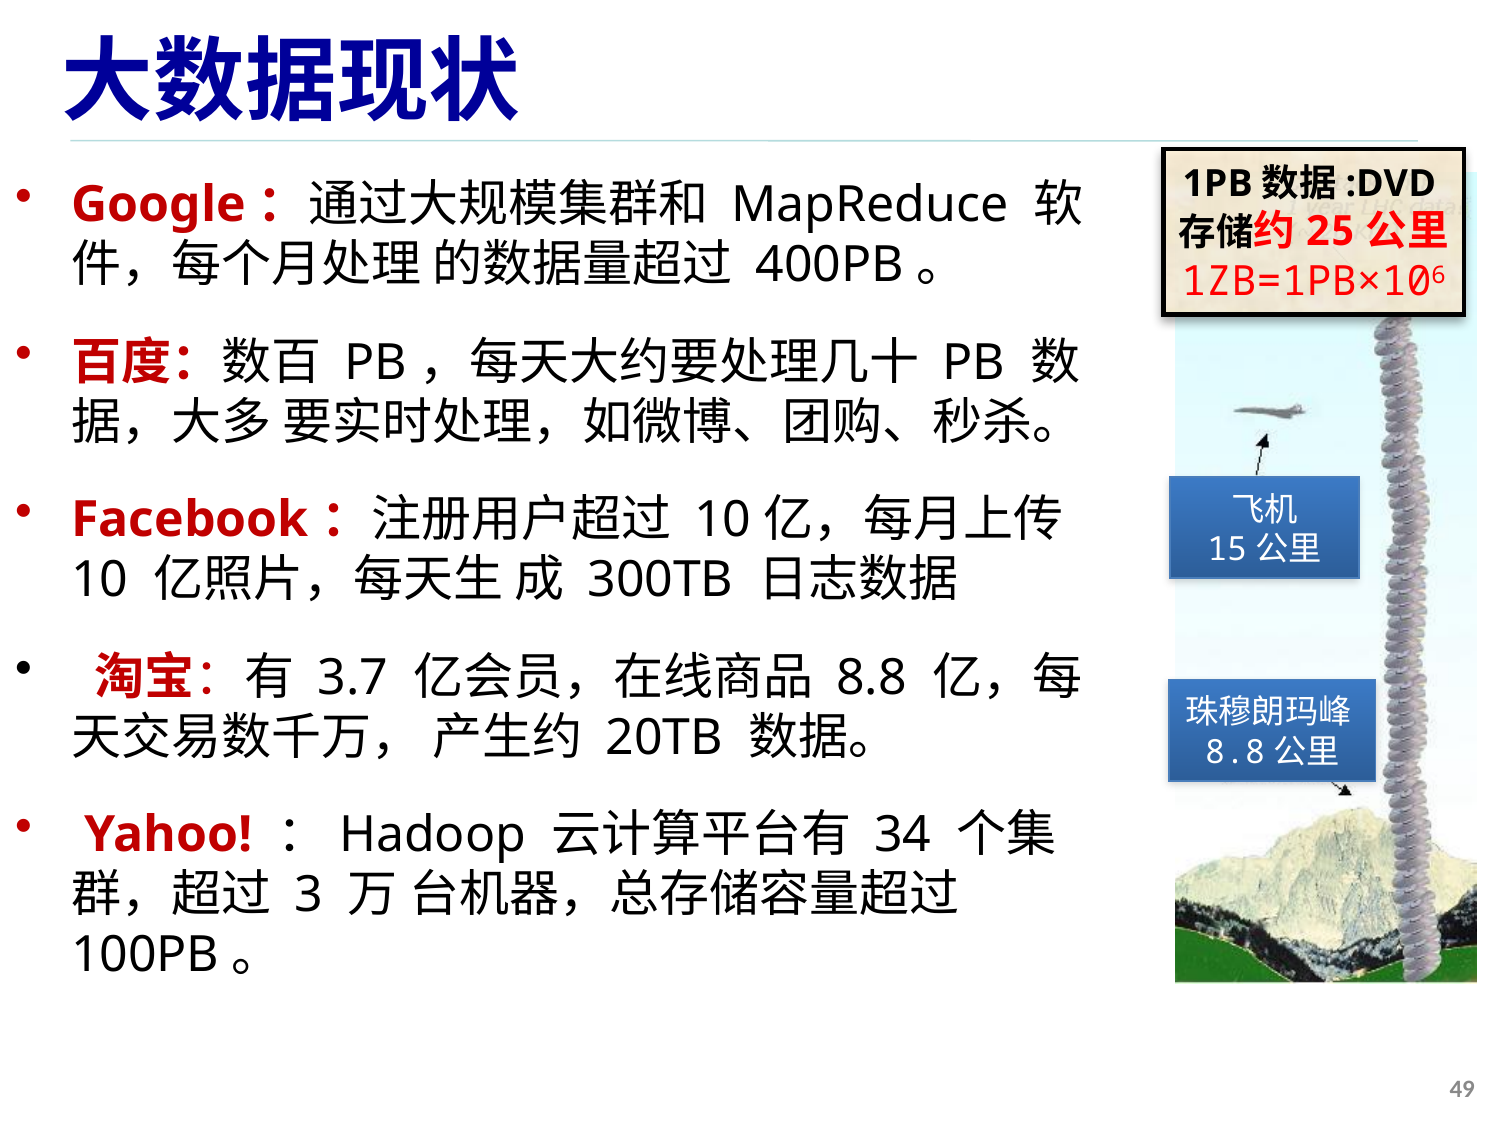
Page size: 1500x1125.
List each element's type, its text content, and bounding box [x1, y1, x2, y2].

text_box 1PB数据:DVD存储约25公里 1ZB=1PB×106 [1163, 148, 1464, 315]
title 大数据现状 [46, 11, 1419, 143]
text_box 49 [1139, 1057, 1490, 1118]
list Google：通过大规模集群和 MapReduce 软件，每个月处理 的数据量超过 400PB。 百度：数百 PB，每天大约要处理几十 PB 数据，大多 要实时处理，如微博、团购、秒杀。 Facebook：注册用户超过 10亿，每月上传 10 亿照片，每天生 成 300TB 日志数据 淘宝：有 3.7 亿会员，在线商品 8.8 亿，每天交易数千万， 产生约 20TB 数据。 Yahoo! ：Hadoop 云计算平台有 34 个集群，超过 3 万 台机器，总存储容量超过 100PB。 [0, 163, 1129, 1055]
picture [1175, 172, 1477, 984]
